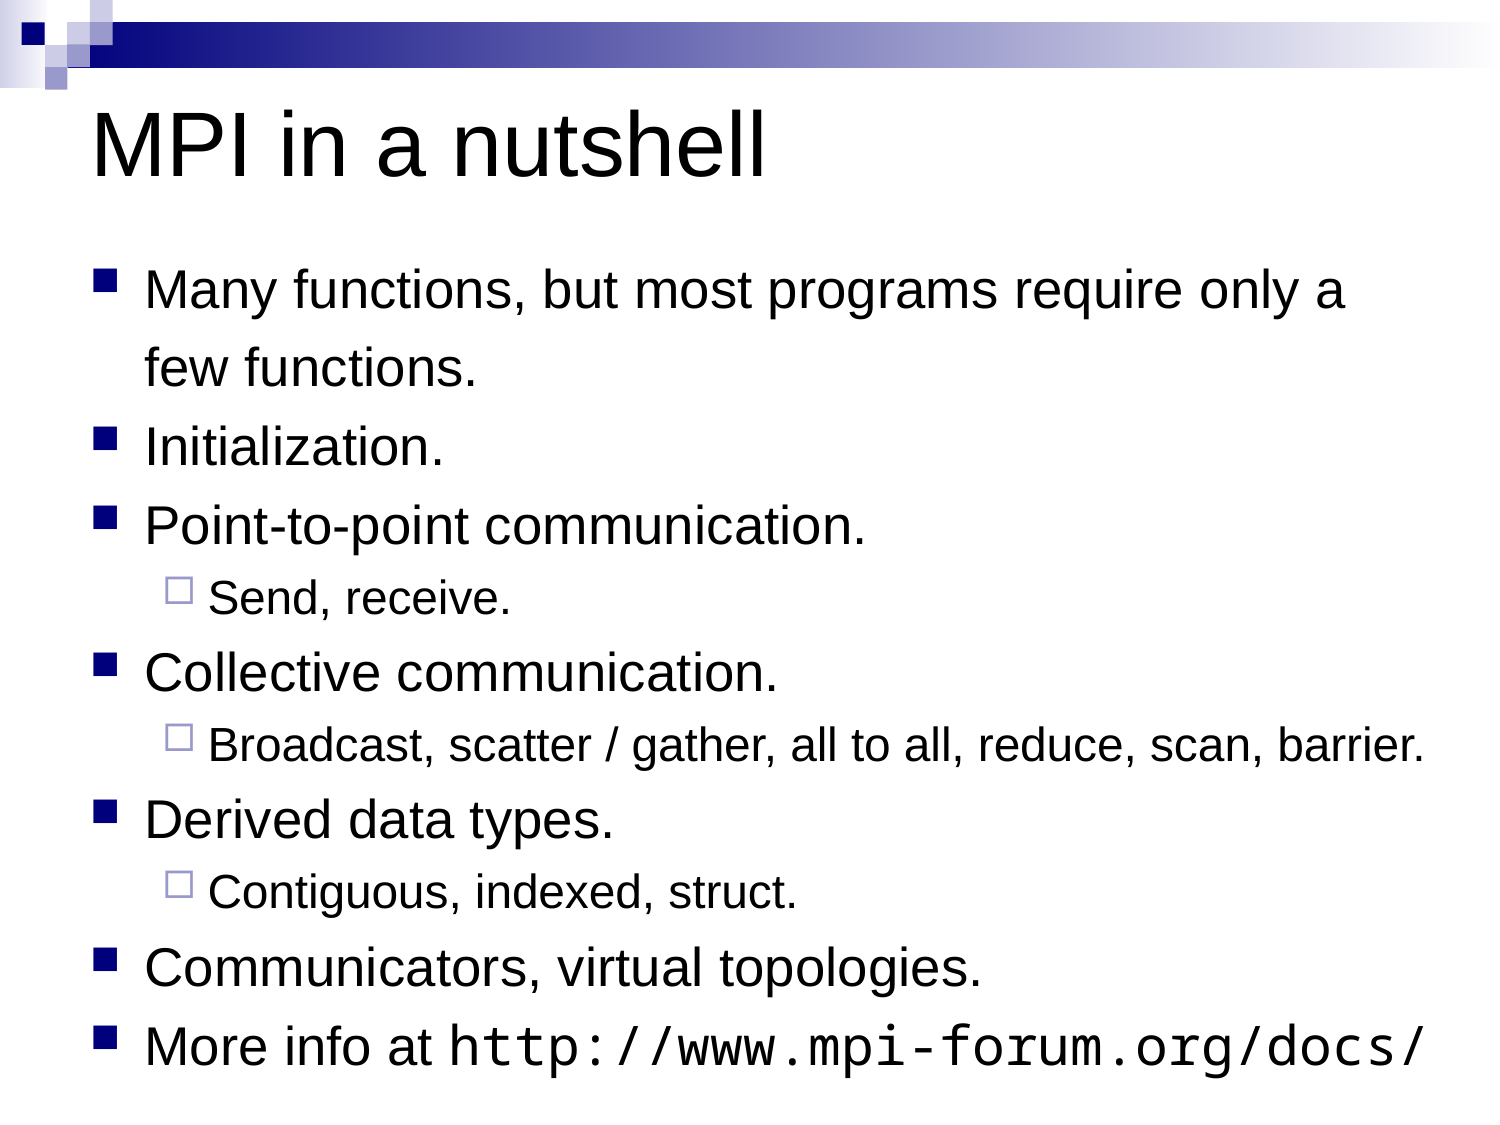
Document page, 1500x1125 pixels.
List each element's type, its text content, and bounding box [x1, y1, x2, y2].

list Many functions, but most programs require only a few functions. Initialization. Point-to-point communication. Send, receive. Collective communication. Broadcast, scatter / gather, all to all, reduce, scan, barrier. Derived data types. Contiguous, indexed, struct. Communicators, virtual topologies. More info at http://www.mpi-forum.org/docs/ [75, 232, 1454, 1095]
title MPI in a nutshell [75, 75, 1425, 205]
